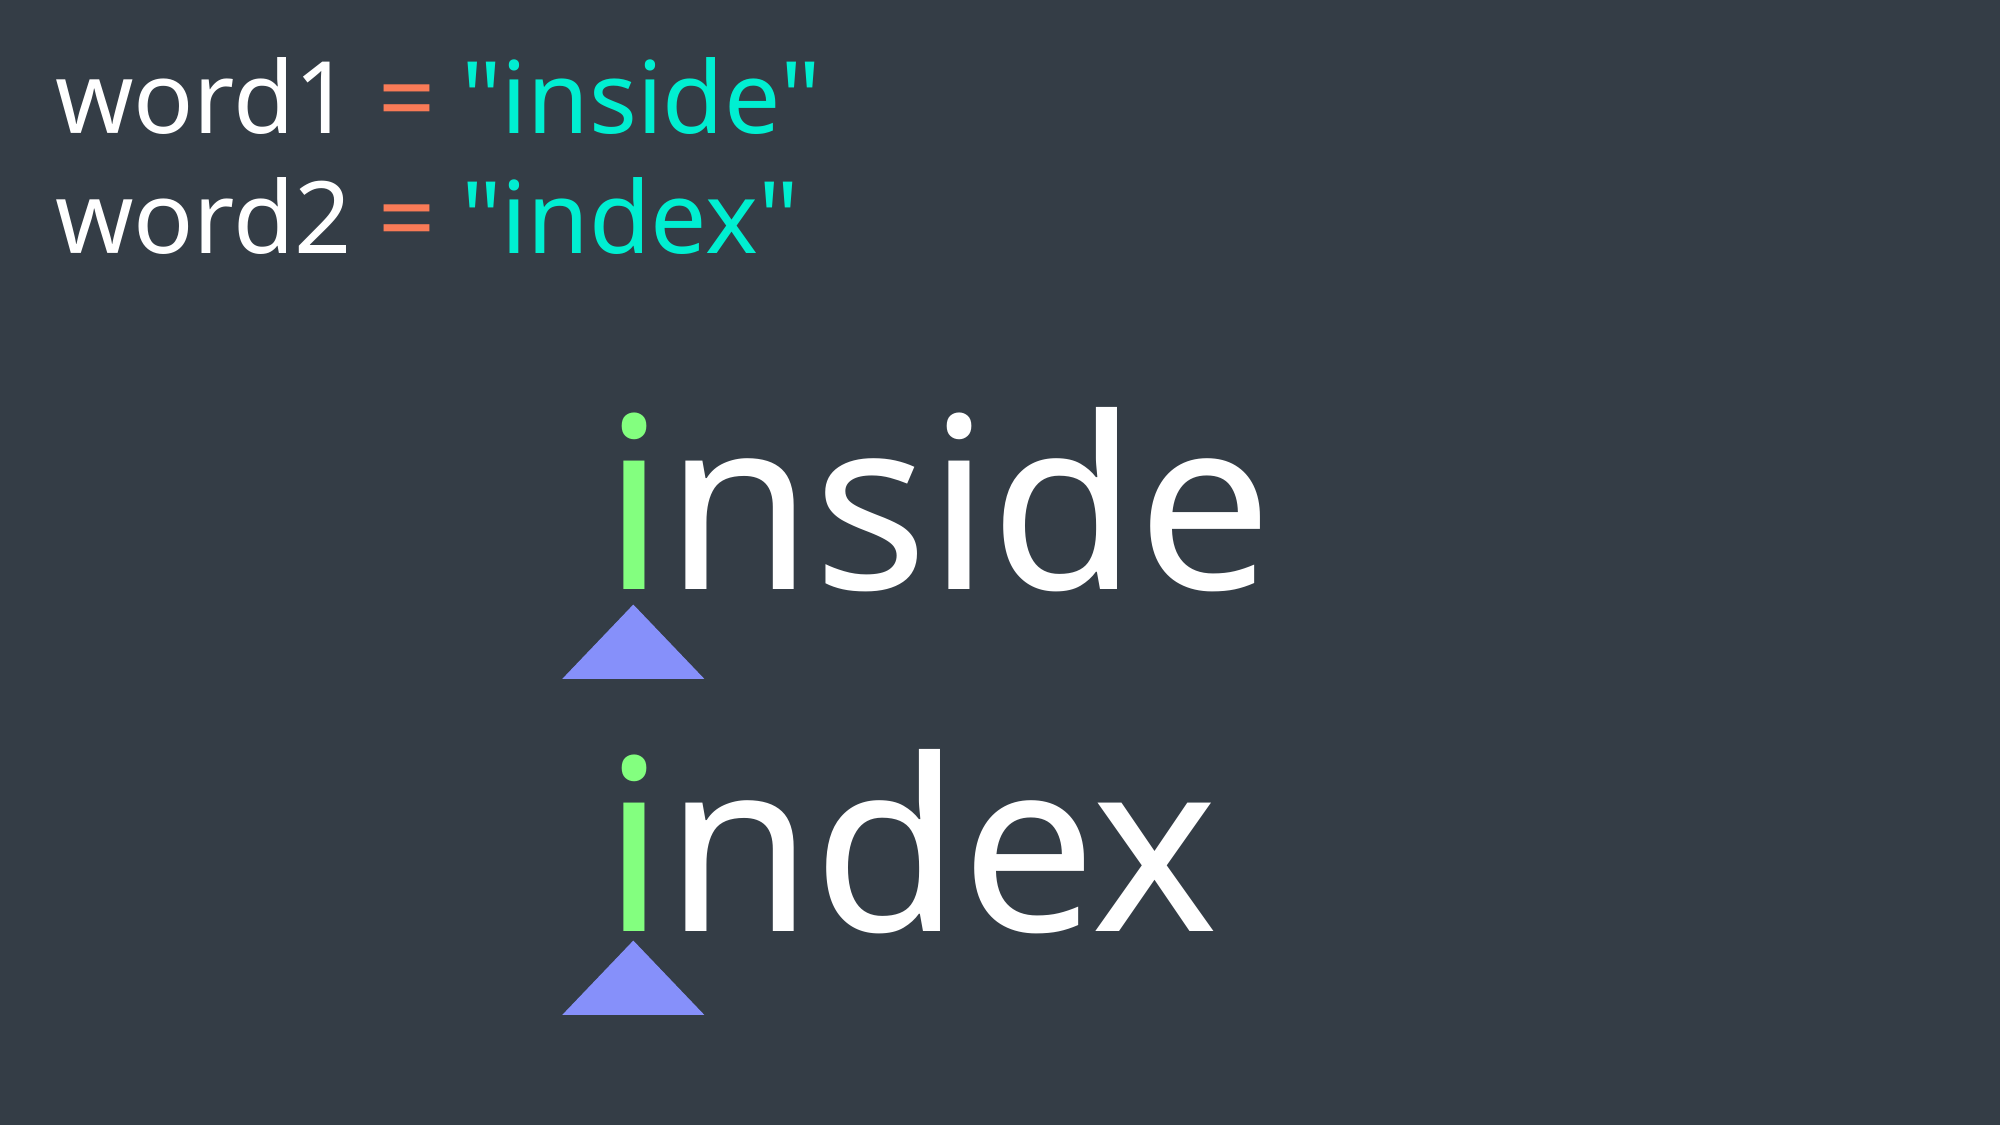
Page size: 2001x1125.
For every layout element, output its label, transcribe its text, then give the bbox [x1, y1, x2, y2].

text_box index [589, 684, 1411, 987]
text_box [562, 940, 705, 1015]
text_box word1 = "inside" word2 = "index" [40, 26, 862, 281]
text_box [562, 604, 705, 679]
text_box inside [589, 342, 1411, 646]
